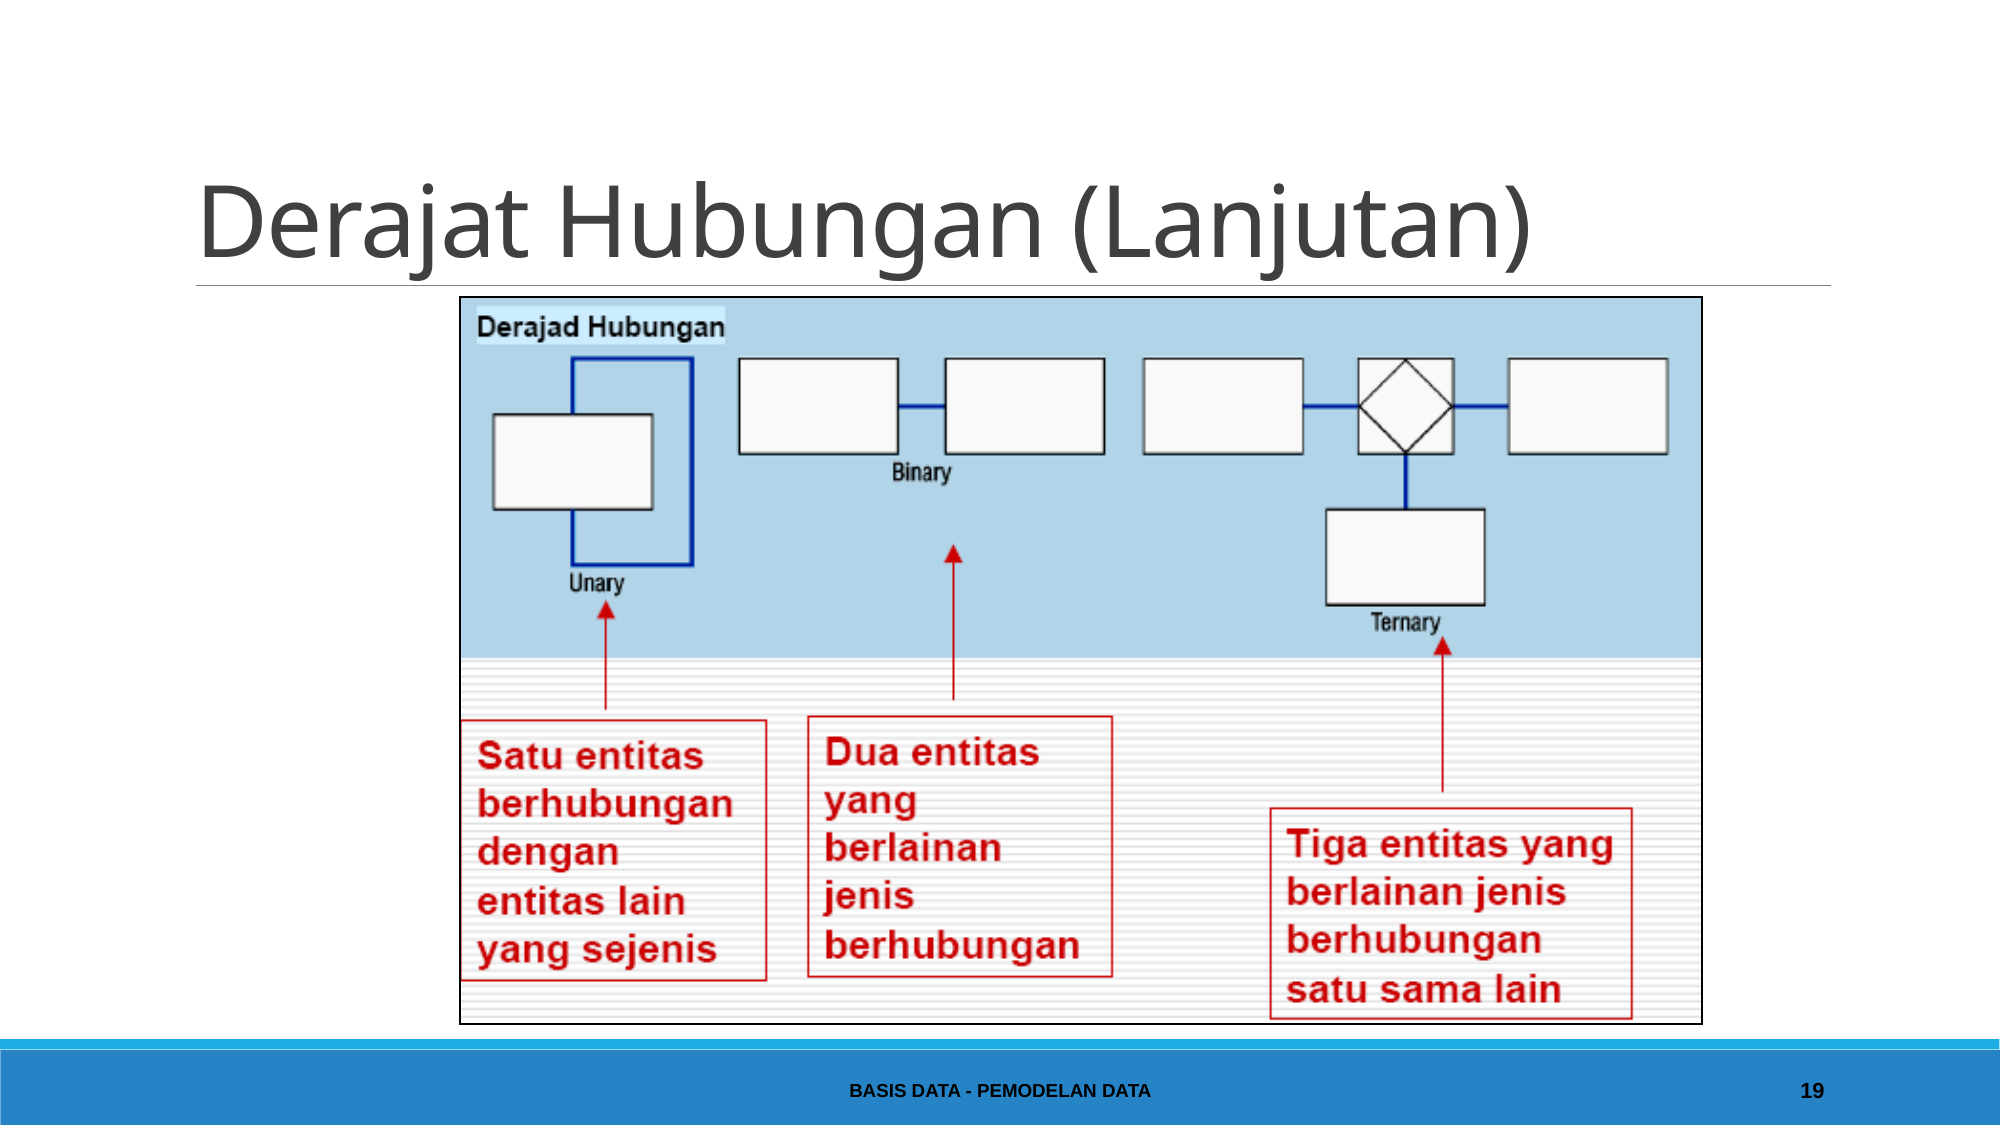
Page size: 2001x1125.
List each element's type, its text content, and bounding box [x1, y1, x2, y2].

title Derajat Hubungan (Lanjutan) [180, 47, 1830, 285]
picture [460, 297, 1702, 1024]
footer Basis Data - Pemodelan Data [604, 1059, 1396, 1120]
slide_number 19 [1624, 1059, 1840, 1120]
